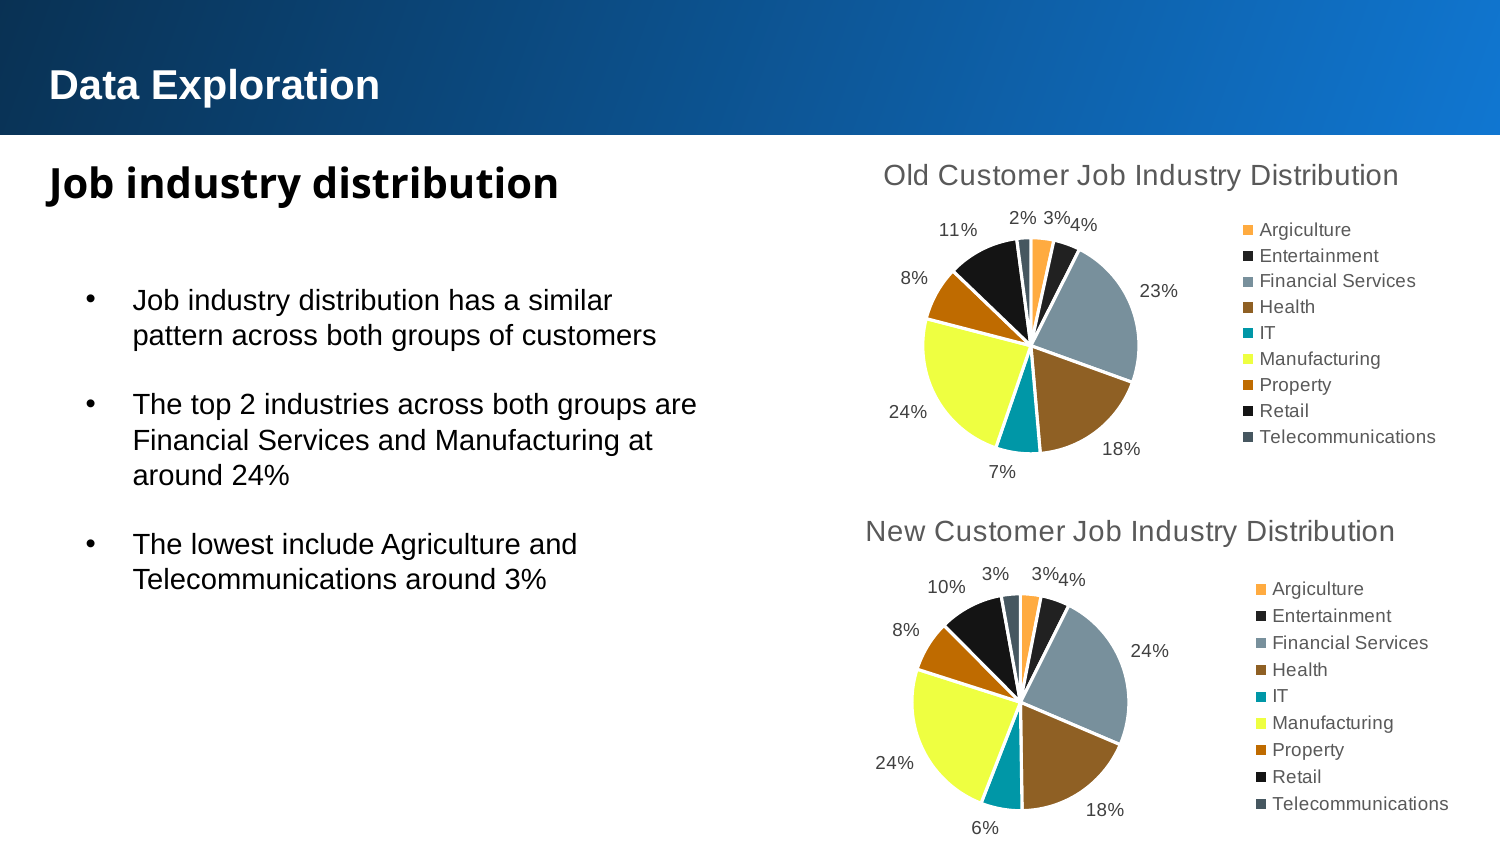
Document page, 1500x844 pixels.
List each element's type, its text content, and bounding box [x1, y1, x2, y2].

text_box [0, 0, 1500, 135]
chart [733, 134, 1500, 844]
text_box Job industry distribution has a similar pattern across both groups of customers The top 2 industries across both groups are Financial Services and Manufacturing at around 24% The lowest include Agriculture and Telecommunications around 3% [78, 273, 718, 639]
text_box Job industry distribution [33, 134, 809, 222]
text_box Data Exploration [33, 43, 1439, 124]
